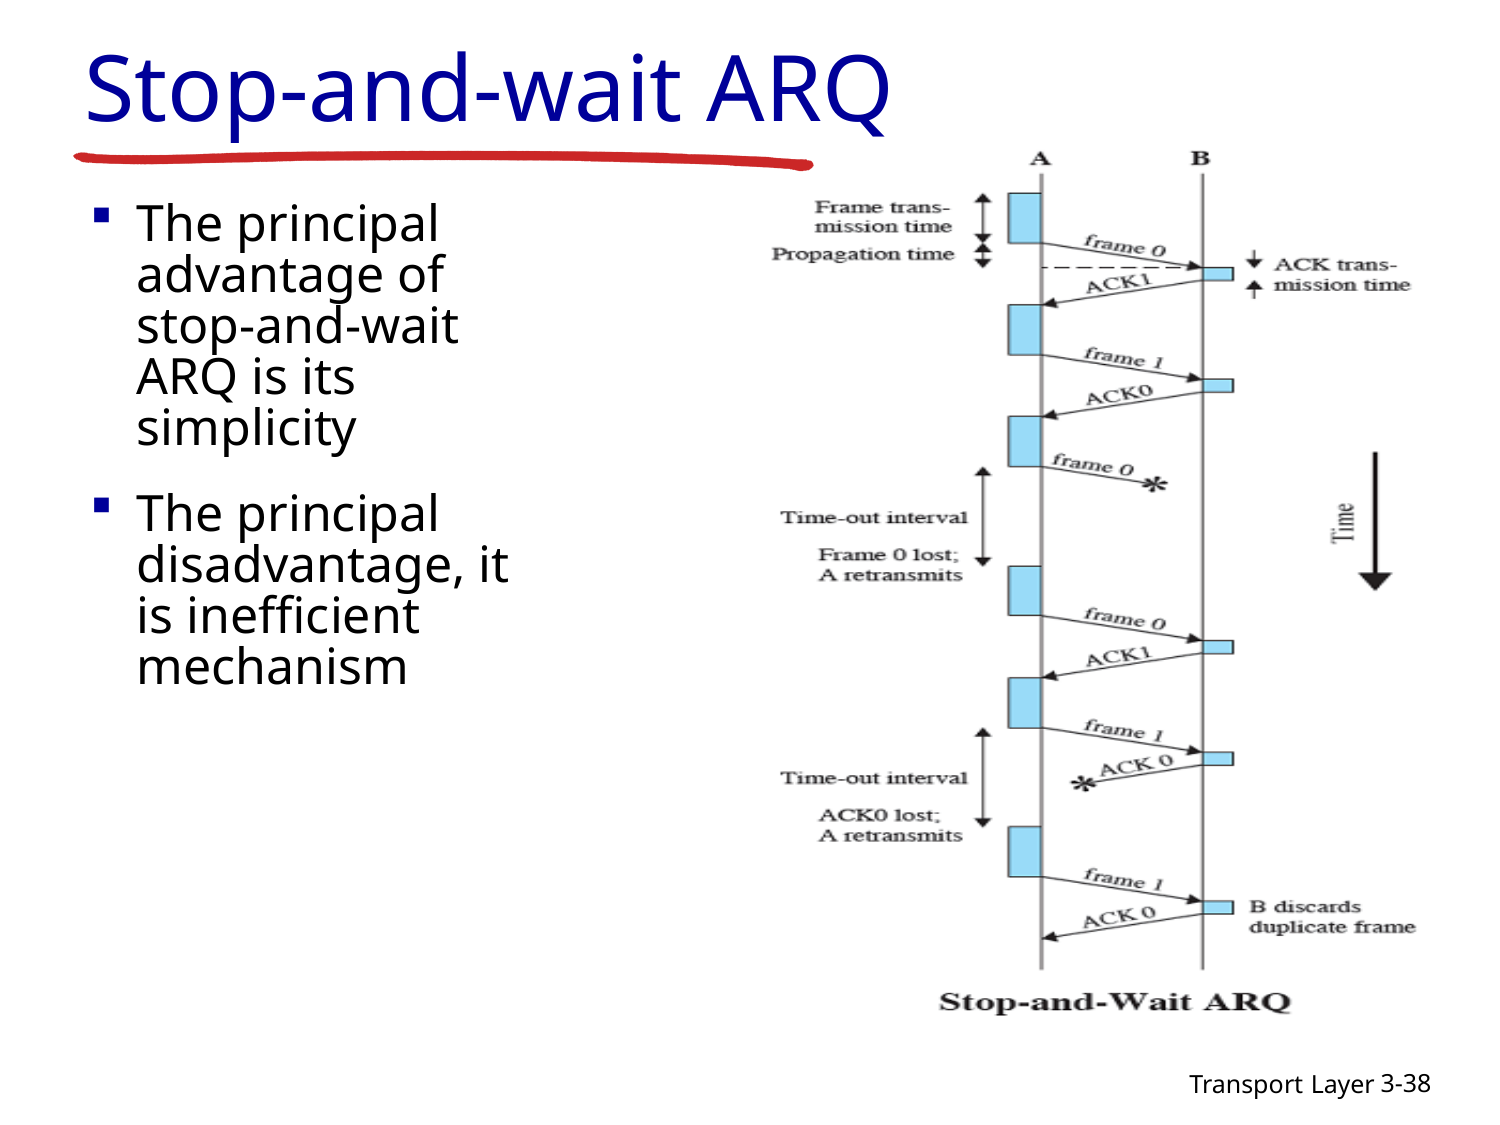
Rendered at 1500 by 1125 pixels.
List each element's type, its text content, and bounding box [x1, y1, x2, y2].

slide_number 3-38 [1365, 1060, 1477, 1106]
footer Transport Layer [914, 1057, 1390, 1105]
title Stop-and-wait ARQ [69, 34, 1345, 135]
picture [70, 145, 1441, 1021]
list The principal advantage of stop-and-wait ARQ is its simplicity The principal disadvantage, it is inefficient mechanism [75, 193, 560, 847]
